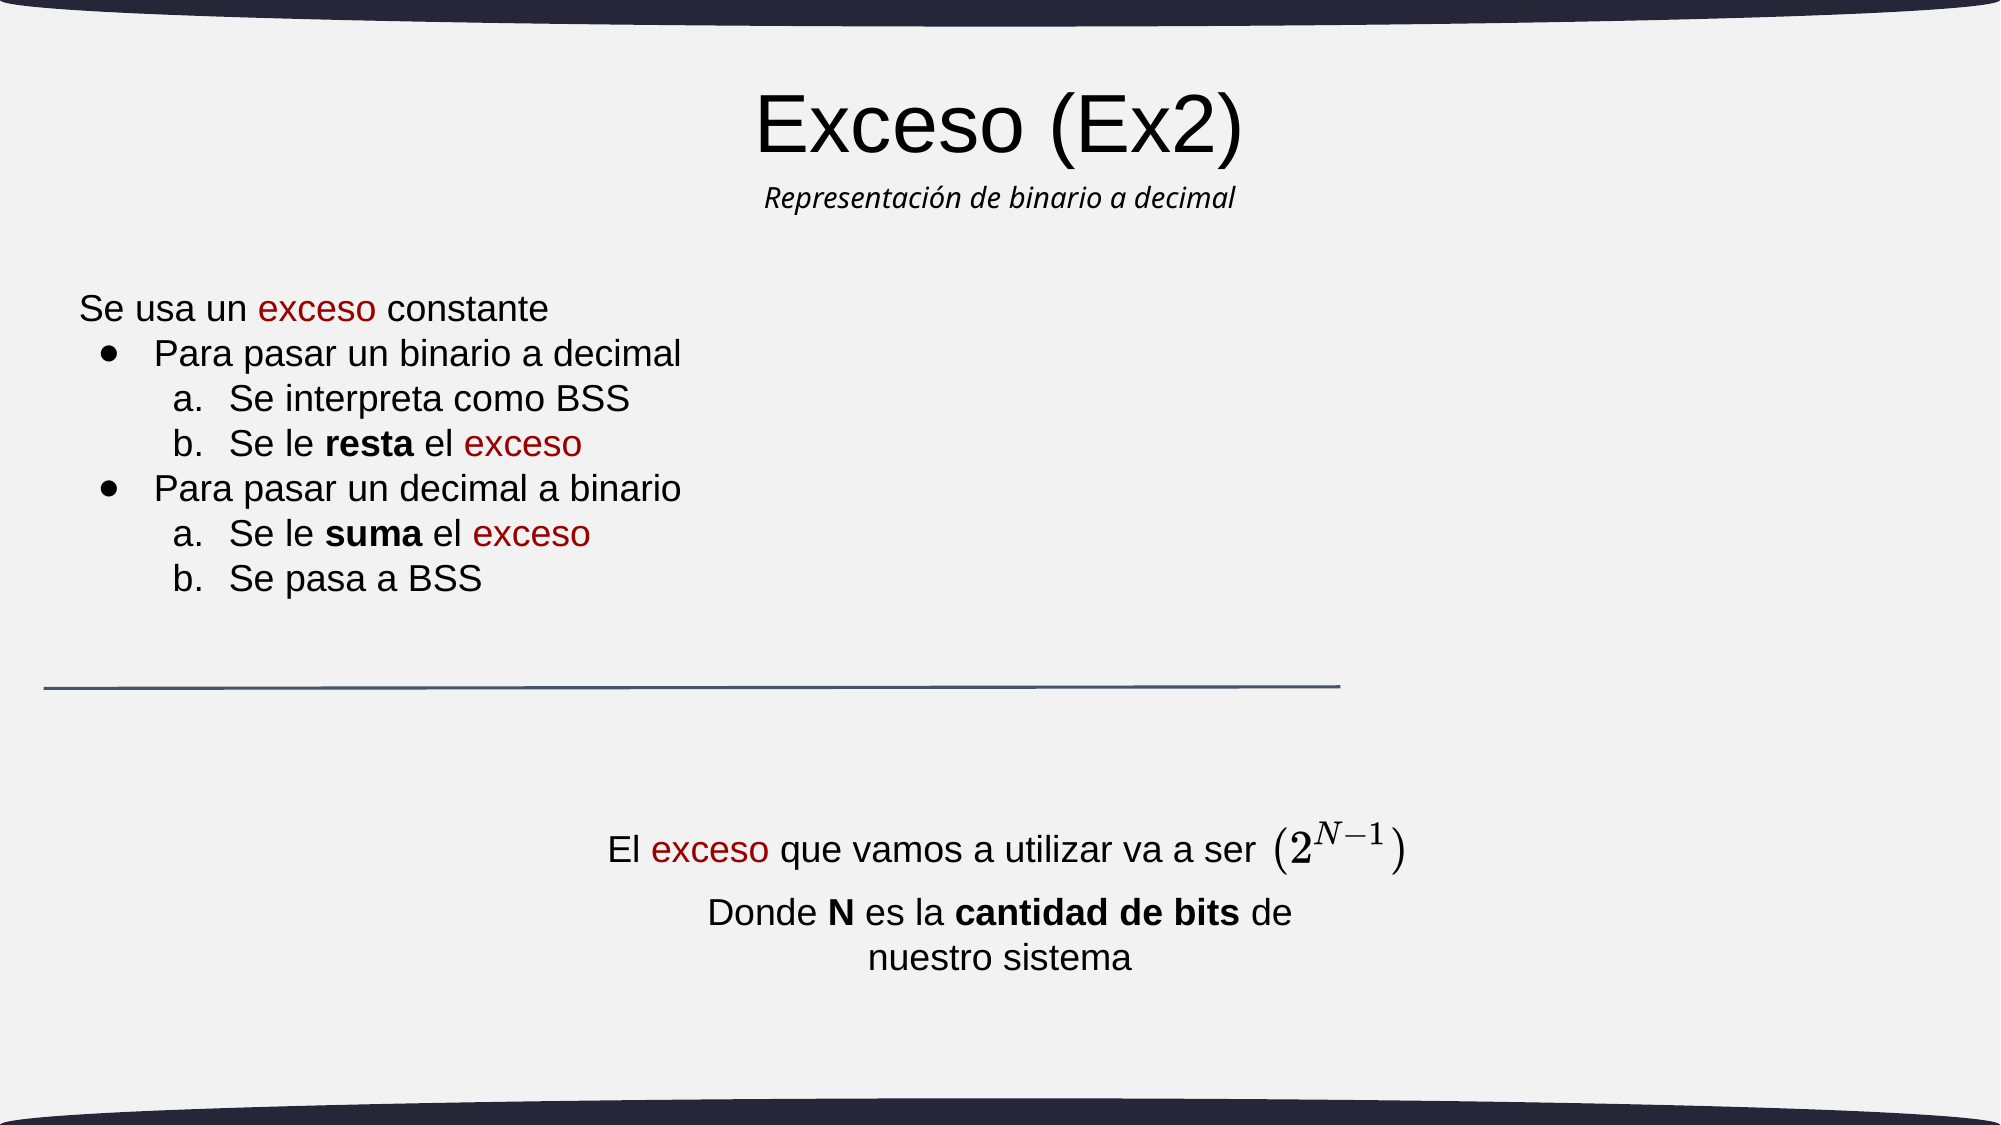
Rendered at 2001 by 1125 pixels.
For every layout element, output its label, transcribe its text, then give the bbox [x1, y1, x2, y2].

picture [1271, 816, 1408, 878]
title Donde N es la cantidad de bits de nuestro sistema [652, 890, 1347, 976]
title Se usa un exceso constante Para pasar un binario a decimal Se interpreta como BSS Se le resta el exceso Para pasar un decimal a binario Se le suma el exceso Se pasa a BSS [64, 267, 1234, 616]
title El exceso que vamos a utilizar va a ser [592, 804, 1287, 891]
text_box Representación de binario a decimal [659, 197, 1341, 223]
title Exceso (Ex2) [513, 55, 1487, 197]
